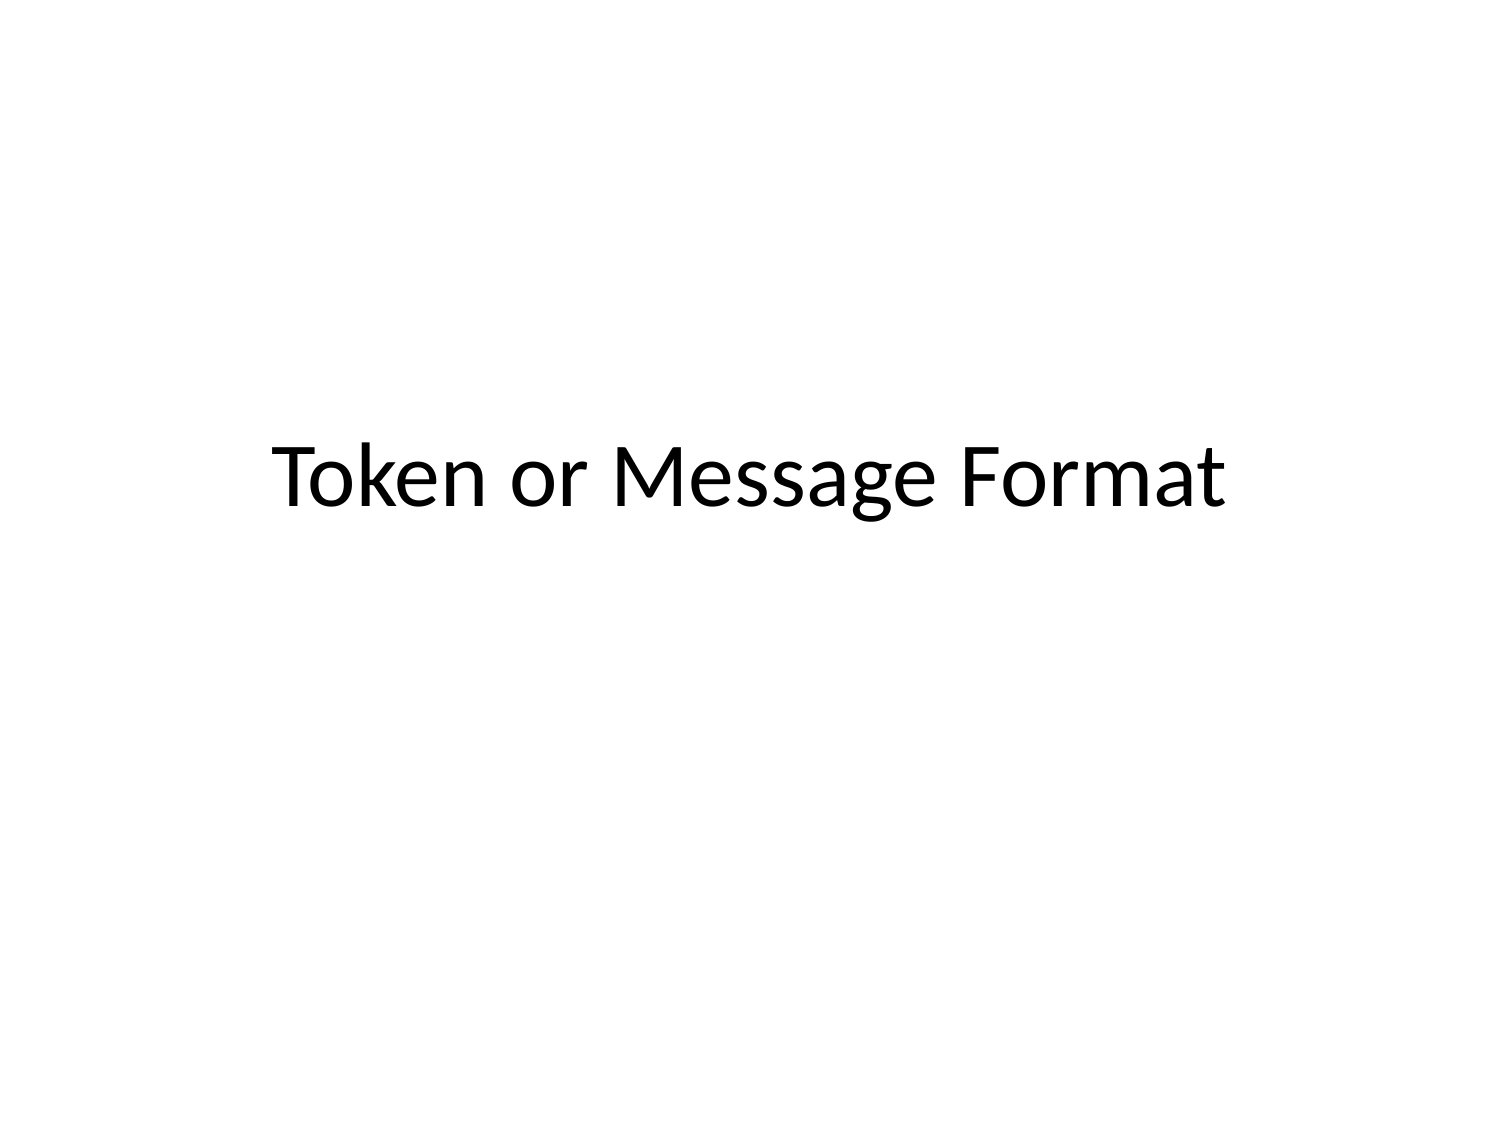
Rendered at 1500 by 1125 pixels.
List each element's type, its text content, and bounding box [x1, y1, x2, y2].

title Token or Message Format [112, 349, 1388, 591]
